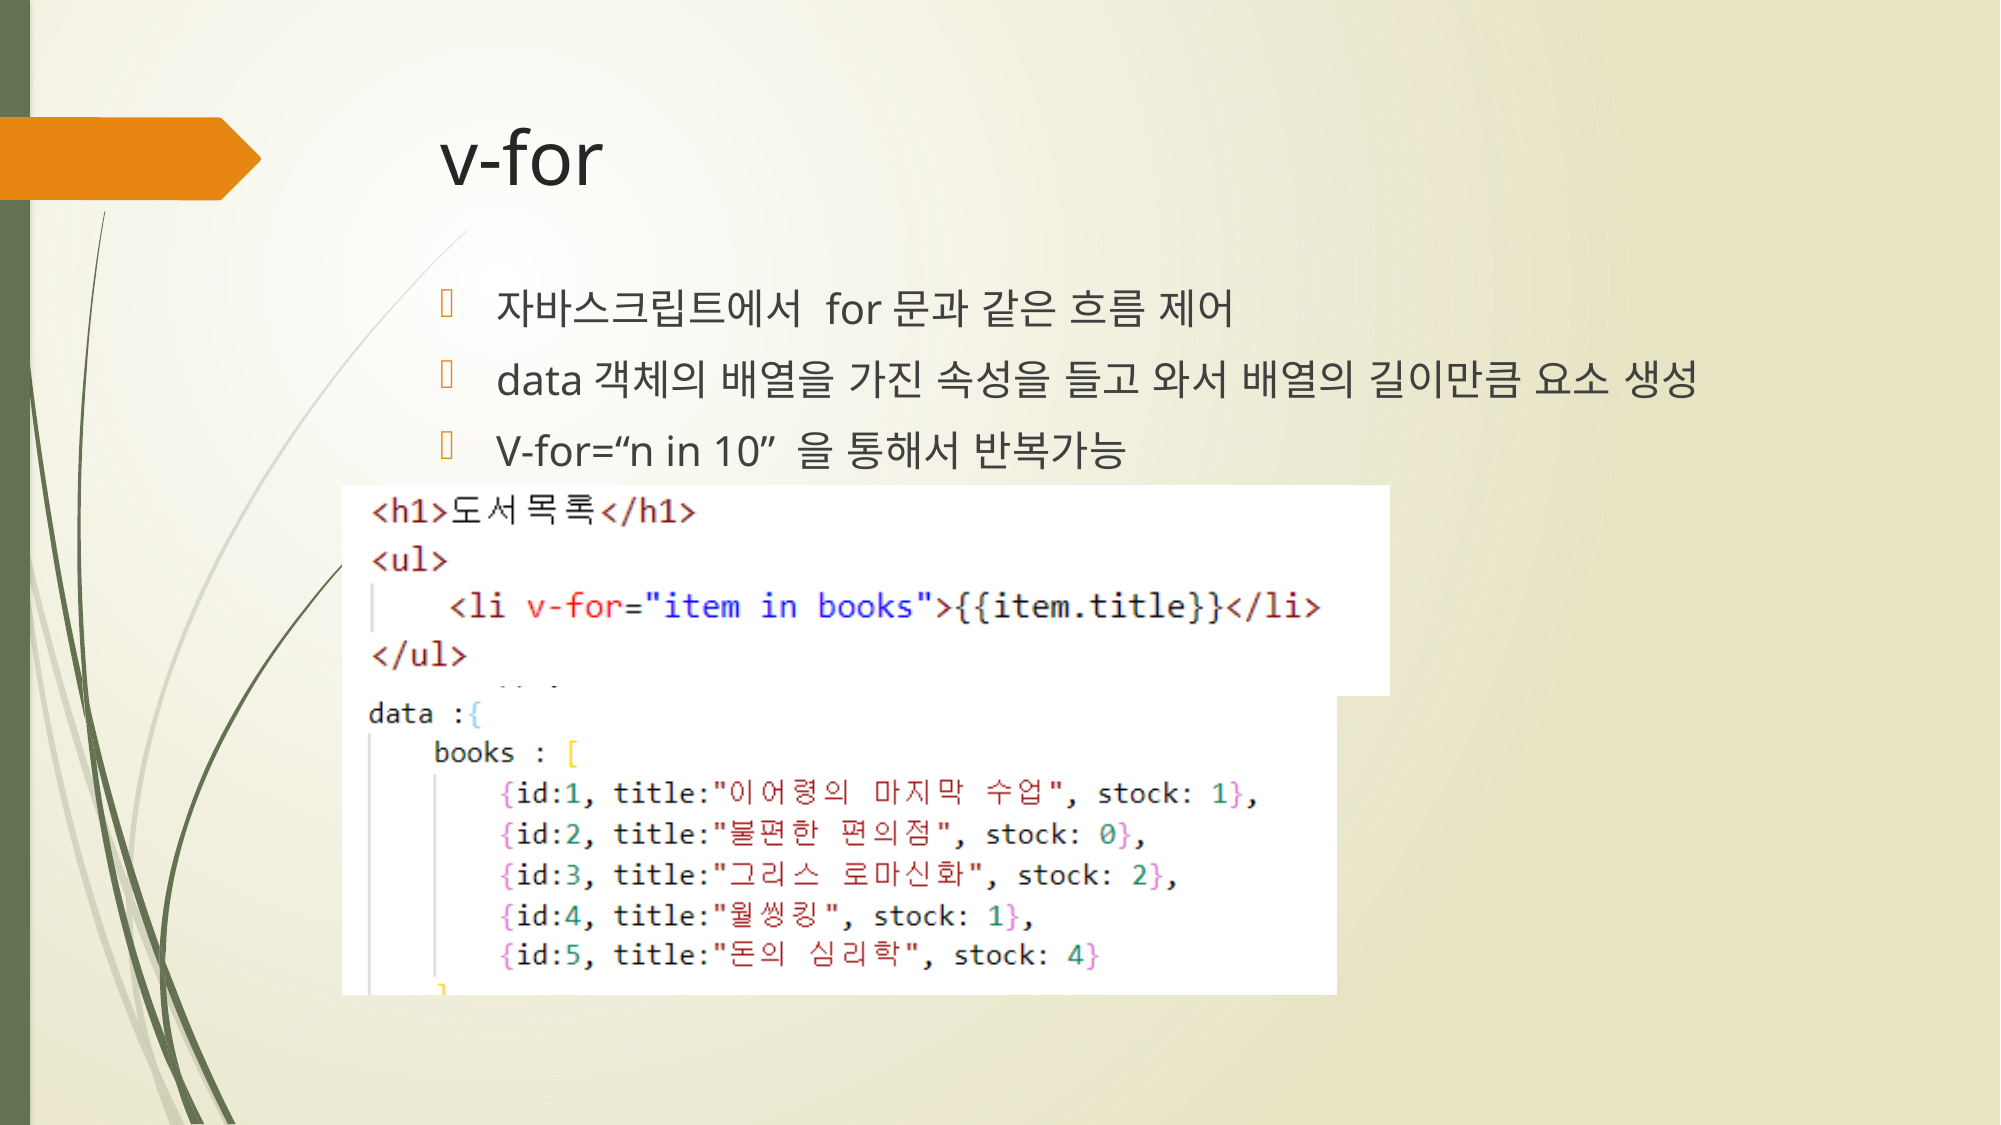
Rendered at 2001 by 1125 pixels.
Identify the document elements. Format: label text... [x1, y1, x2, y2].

title v-for [425, 102, 1888, 275]
picture [341, 485, 1391, 996]
list 자바스크립트에서 for문과 같은 흐름 제어 data객체의 배열을 가진 속성을 들고 와서 배열의 길이만큼 요소 생성 V-for=“n in 10” 을 통해서 반복가능 [424, 275, 1888, 896]
